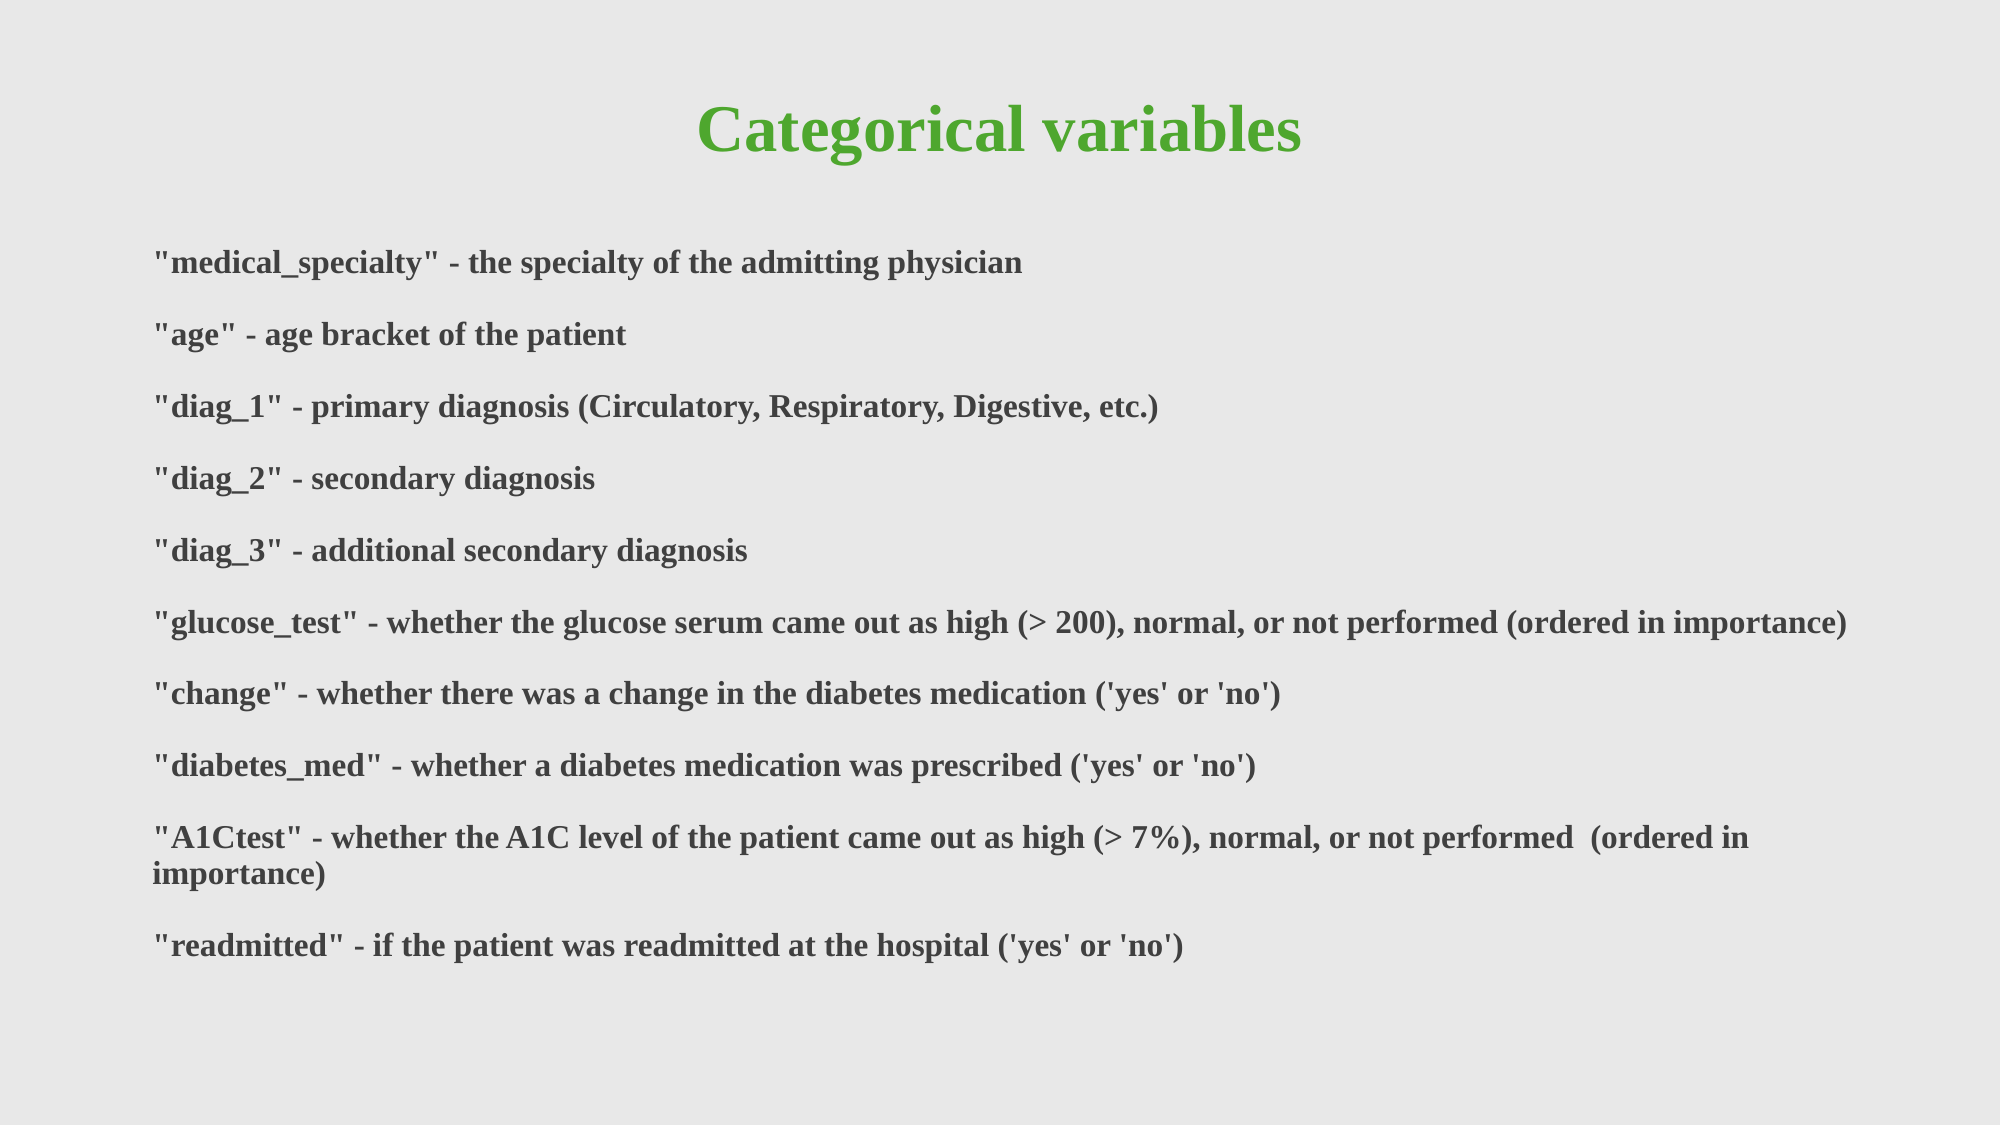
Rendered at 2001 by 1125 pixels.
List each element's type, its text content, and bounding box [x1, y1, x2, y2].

list "medical_specialty" - the specialty of the admitting physician "age" - age bracket of the patient "diag_1" - primary diagnosis (Circulatory, Respiratory, Digestive, etc.) "diag_2" - secondary diagnosis "diag_3" - additional secondary diagnosis "glucose_test" - whether the glucose serum came out as high (> 200), normal, or not performed (ordered in importance) "change" - whether there was a change in the diabetes medication ('yes' or 'no') "diabetes_med" - whether a diabetes medication was prescribed ('yes' or 'no') "A1Ctest" - whether the A1C level of the patient came out as high (> 7%), normal, or not performed (ordered in importance) "readmitted" - if the patient was readmitted at the hospital ('yes' or 'no') [137, 237, 1898, 940]
title Categorical variables [137, 0, 1863, 237]
